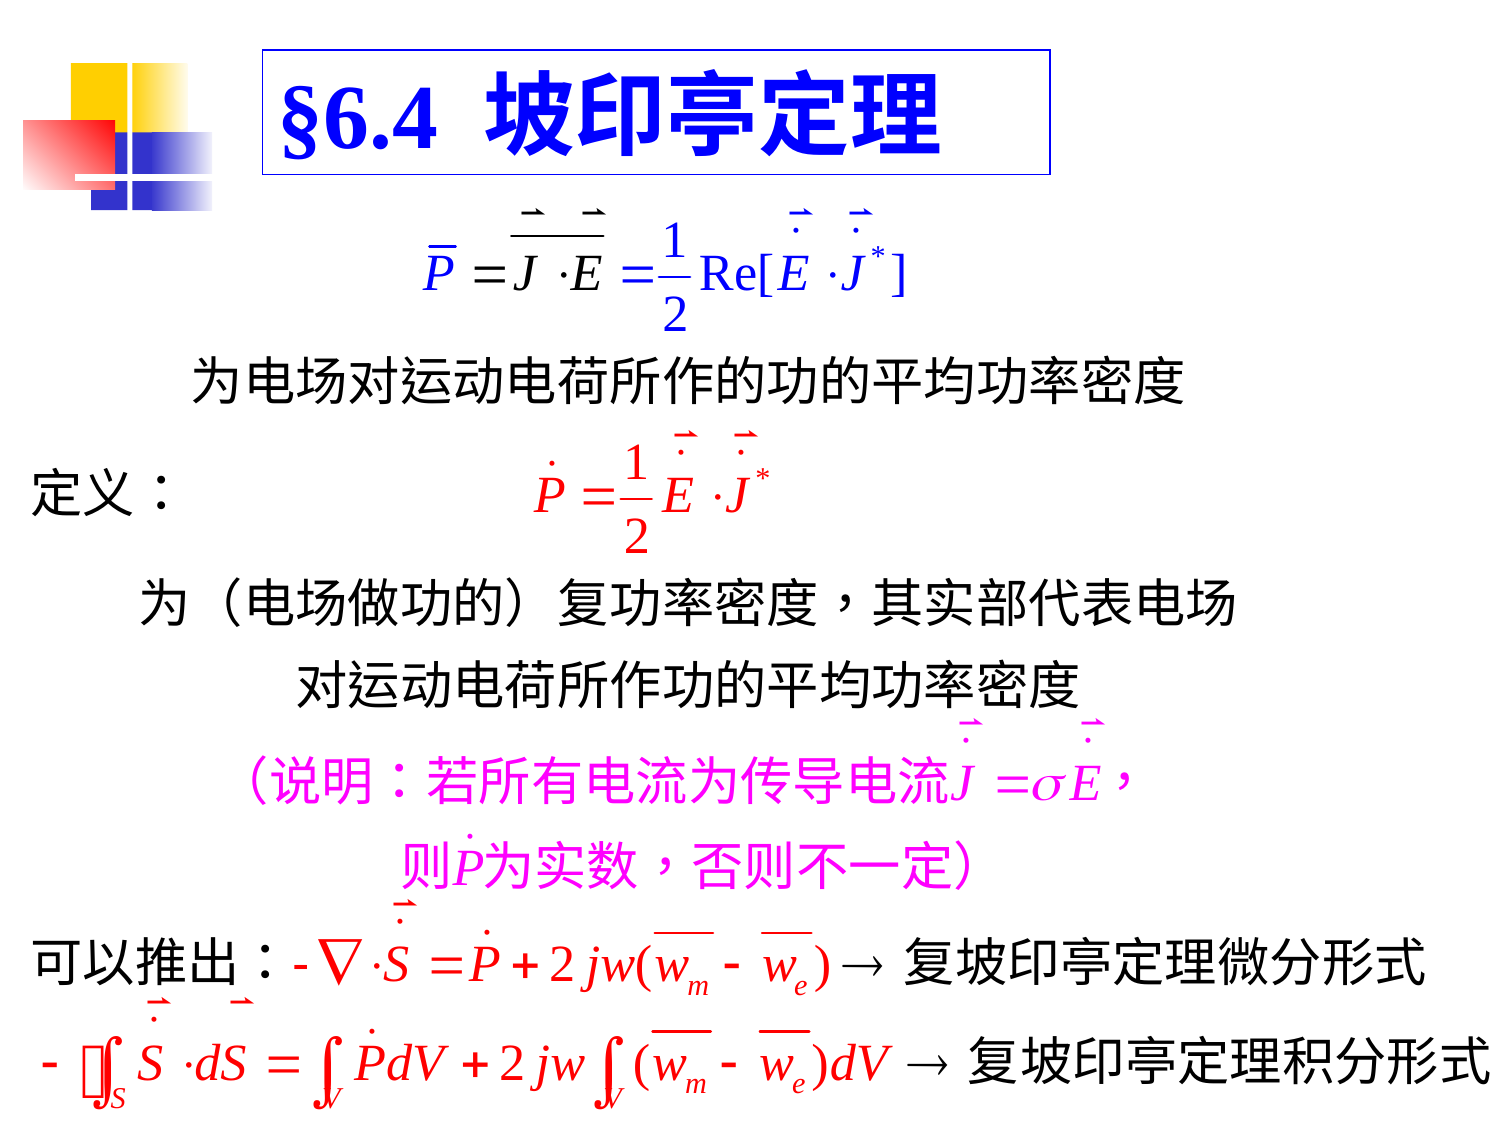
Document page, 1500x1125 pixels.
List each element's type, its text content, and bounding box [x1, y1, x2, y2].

text_box §6.4 坡印亭定理 [262, 49, 1050, 175]
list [24, 206, 1500, 1120]
